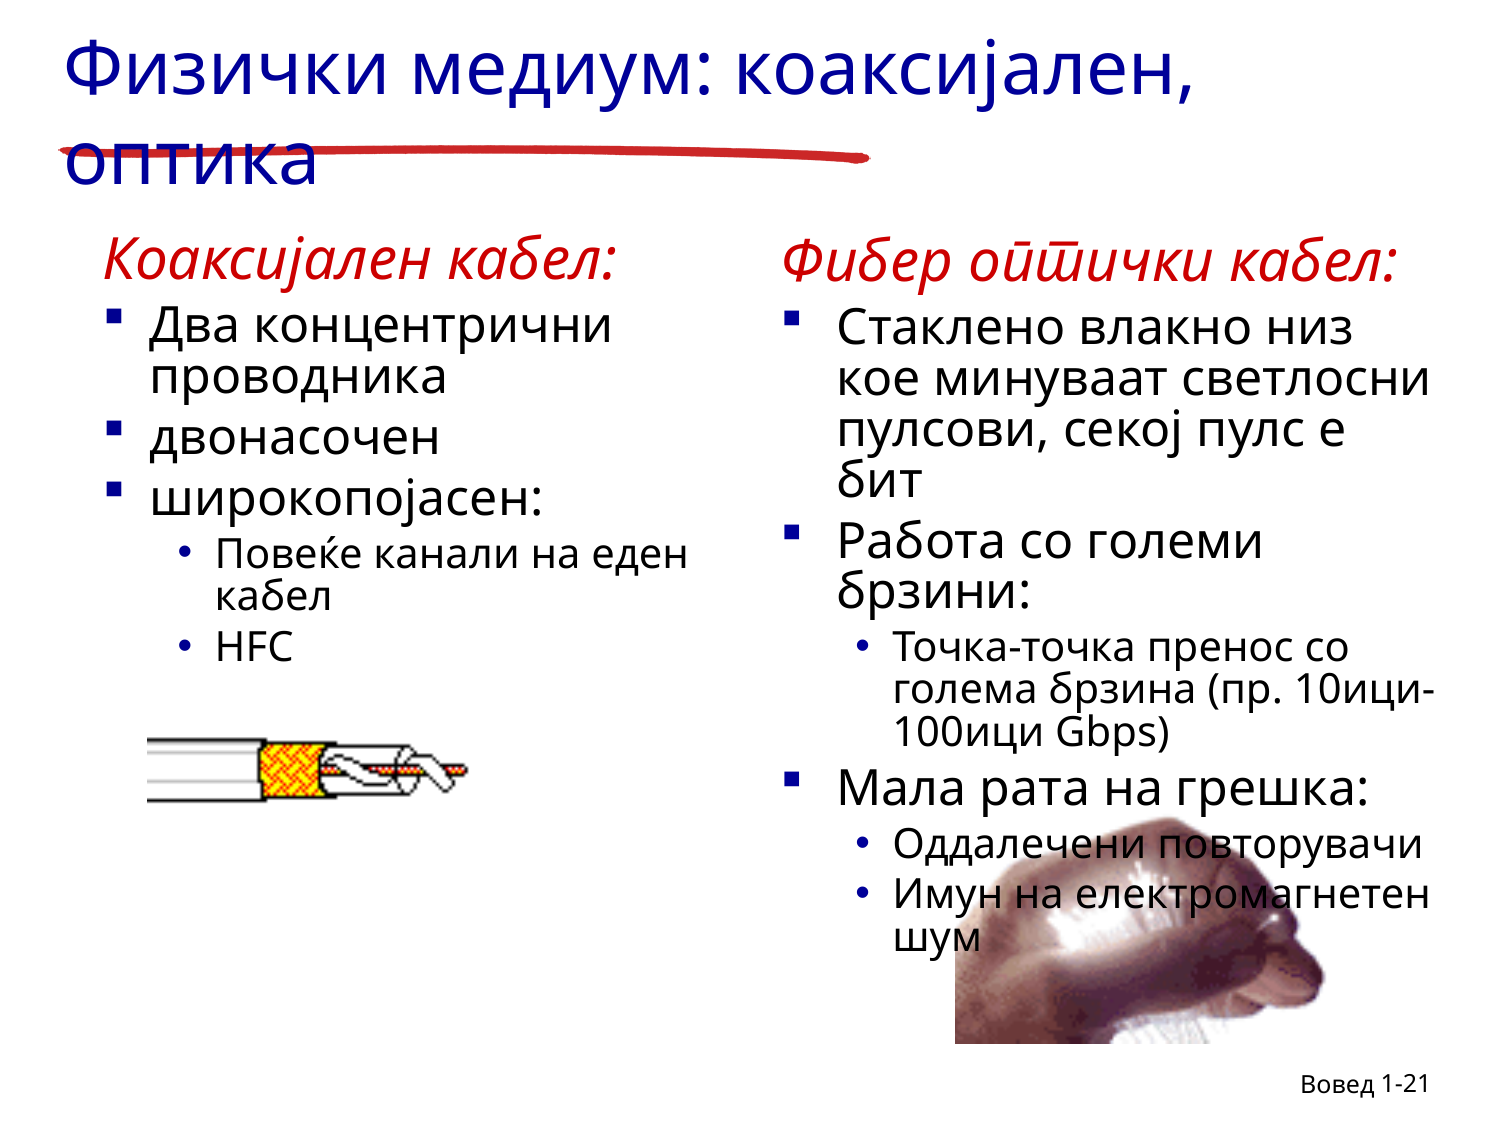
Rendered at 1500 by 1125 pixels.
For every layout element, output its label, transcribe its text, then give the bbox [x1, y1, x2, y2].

footer Вовед [914, 1060, 1391, 1109]
slide_number 1-21 [1365, 1059, 1477, 1106]
picture [954, 803, 1345, 1044]
picture [147, 685, 558, 864]
list Коаксијален кабел: Два концентрични проводника двонасочен широкопојасен: Повеќе канали на еден кабел HFC [87, 224, 738, 935]
text_box Фибер оптички кабел: Стаклено влакно низ кое минуваат светлосни пулсови, секој пулс е бит Работа со големи брзини: Точка-точка пренос со голема брзина (пр. 10ици-100ици Gbps) Мала рата на грешка: Оддалечени повторувачи Имун на електромагнетен шум [765, 216, 1460, 781]
title Физички медиум: коаксијален, оптика [48, 37, 1424, 182]
picture [54, 140, 881, 170]
